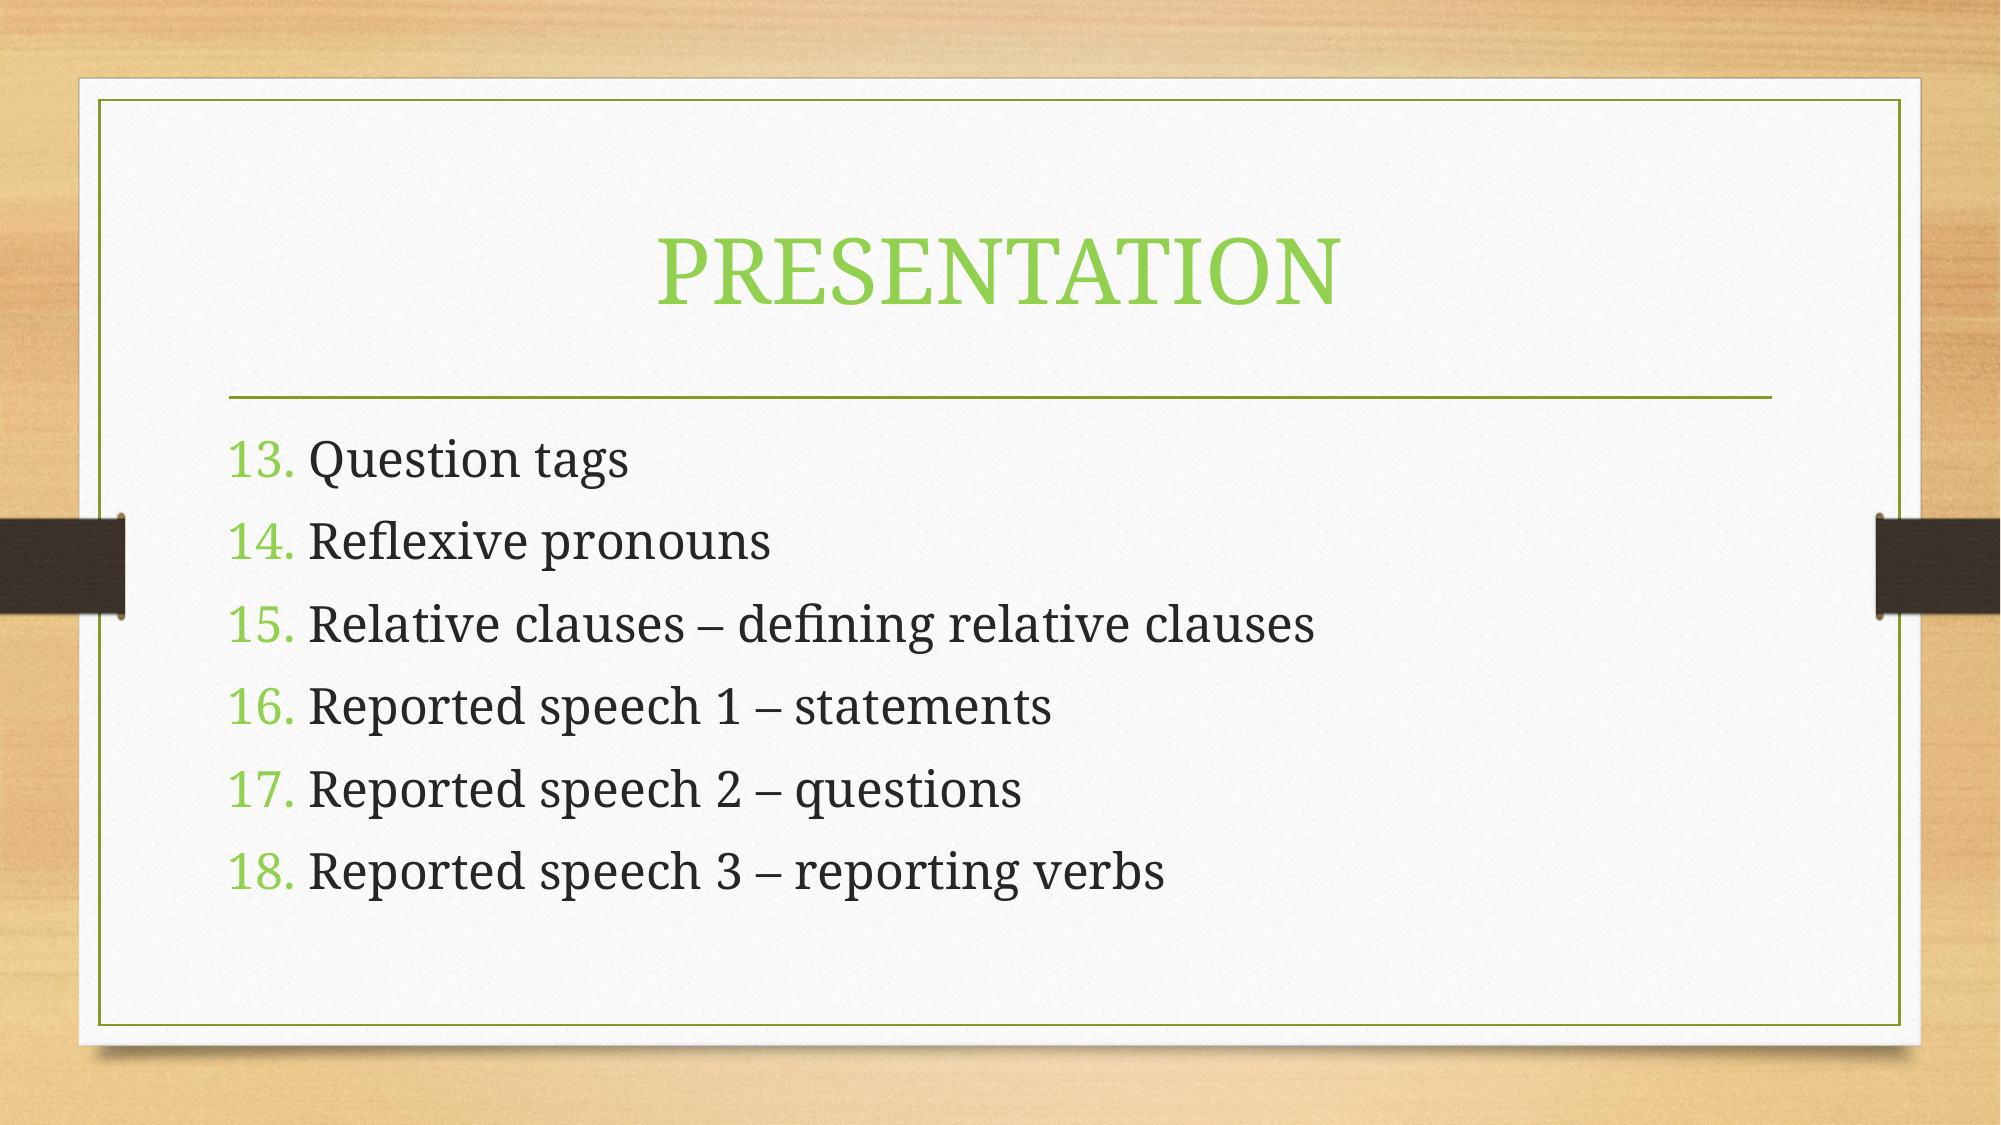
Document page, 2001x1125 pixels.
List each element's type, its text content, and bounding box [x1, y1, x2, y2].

picture [0, 0, 2001, 1125]
title PRESENTATION [212, 161, 1788, 375]
list 13. Question tags 14. Reflexive pronouns 15. Relative clauses – defining relative clauses 16. Reported speech 1 – statements 17. Reported speech 2 – questions 18. Reported speech 3 – reporting verbs [212, 419, 1788, 964]
